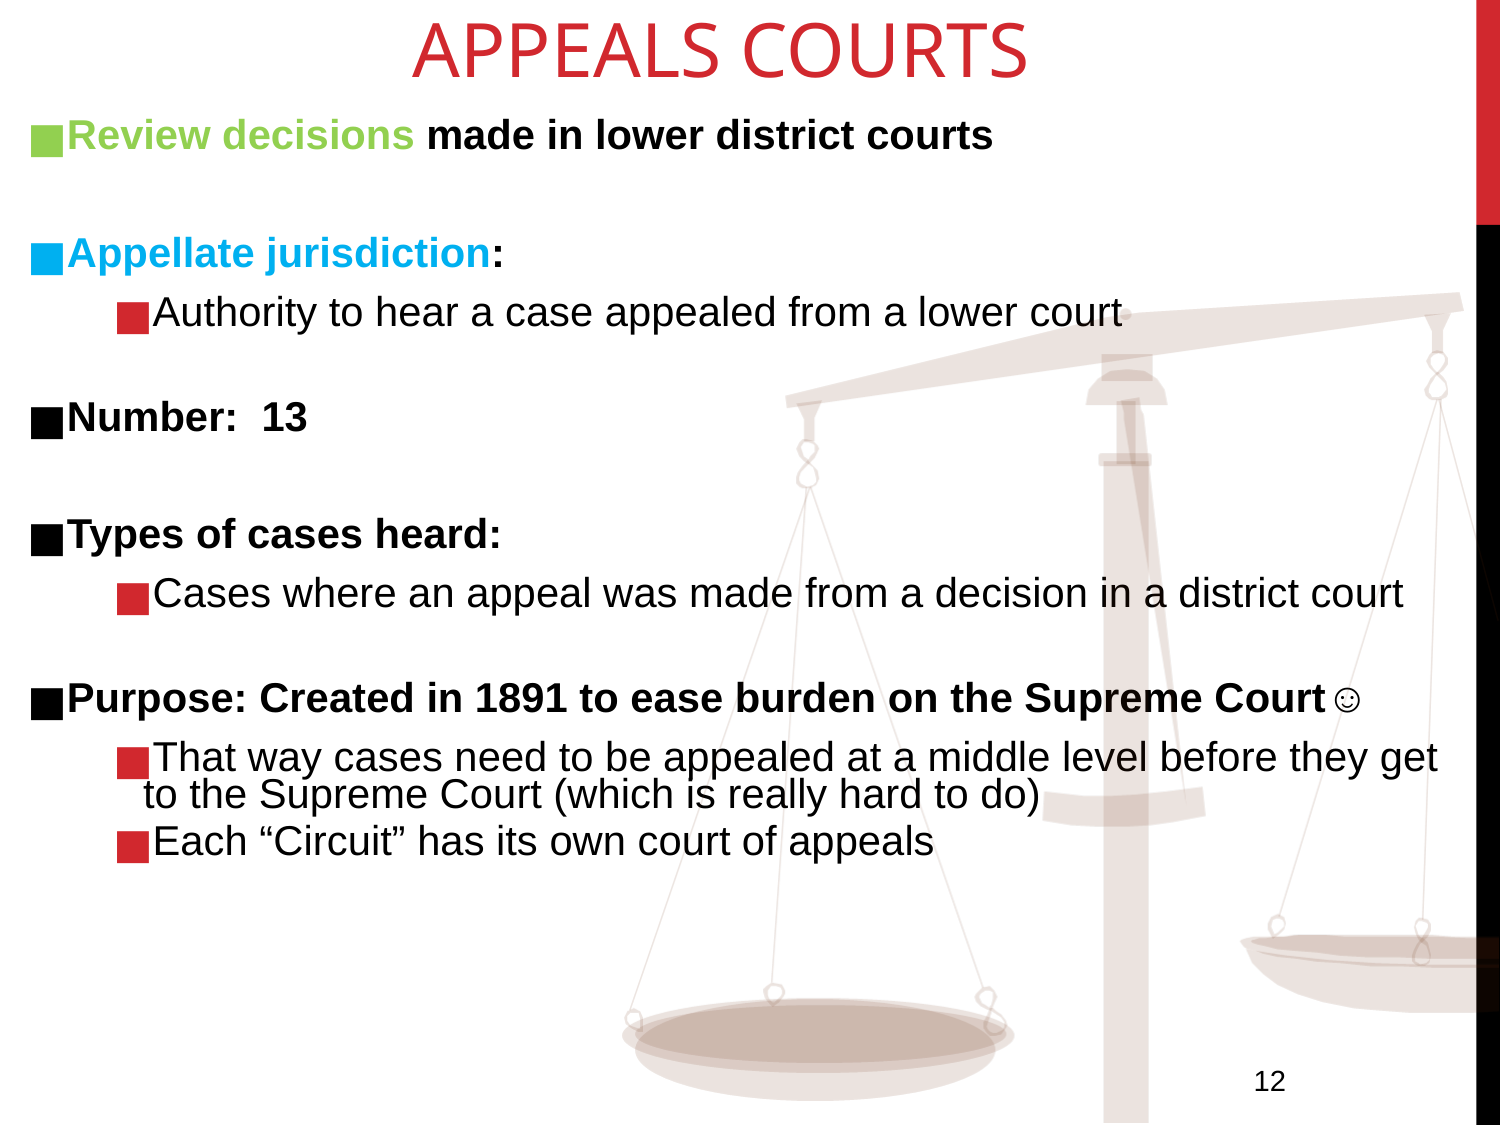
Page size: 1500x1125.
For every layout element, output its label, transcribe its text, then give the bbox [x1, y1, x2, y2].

text_box Review decisions made in lower district courts Appellate jurisdiction: Authority to hear a case appealed from a lower court Number: 13 Types of cases heard: Cases where an appeal was made from a decision in a district court Purpose: Created in 1891 to ease burden on the Supreme Court☺ That way cases need to be appealed at a middle level before they get to the Supreme Court (which is really hard to do) Each “Circuit” has its own court of appeals [0, 112, 1469, 1082]
picture [622, 292, 1500, 1124]
text_box APPEALS COURTS [249, 0, 1200, 100]
